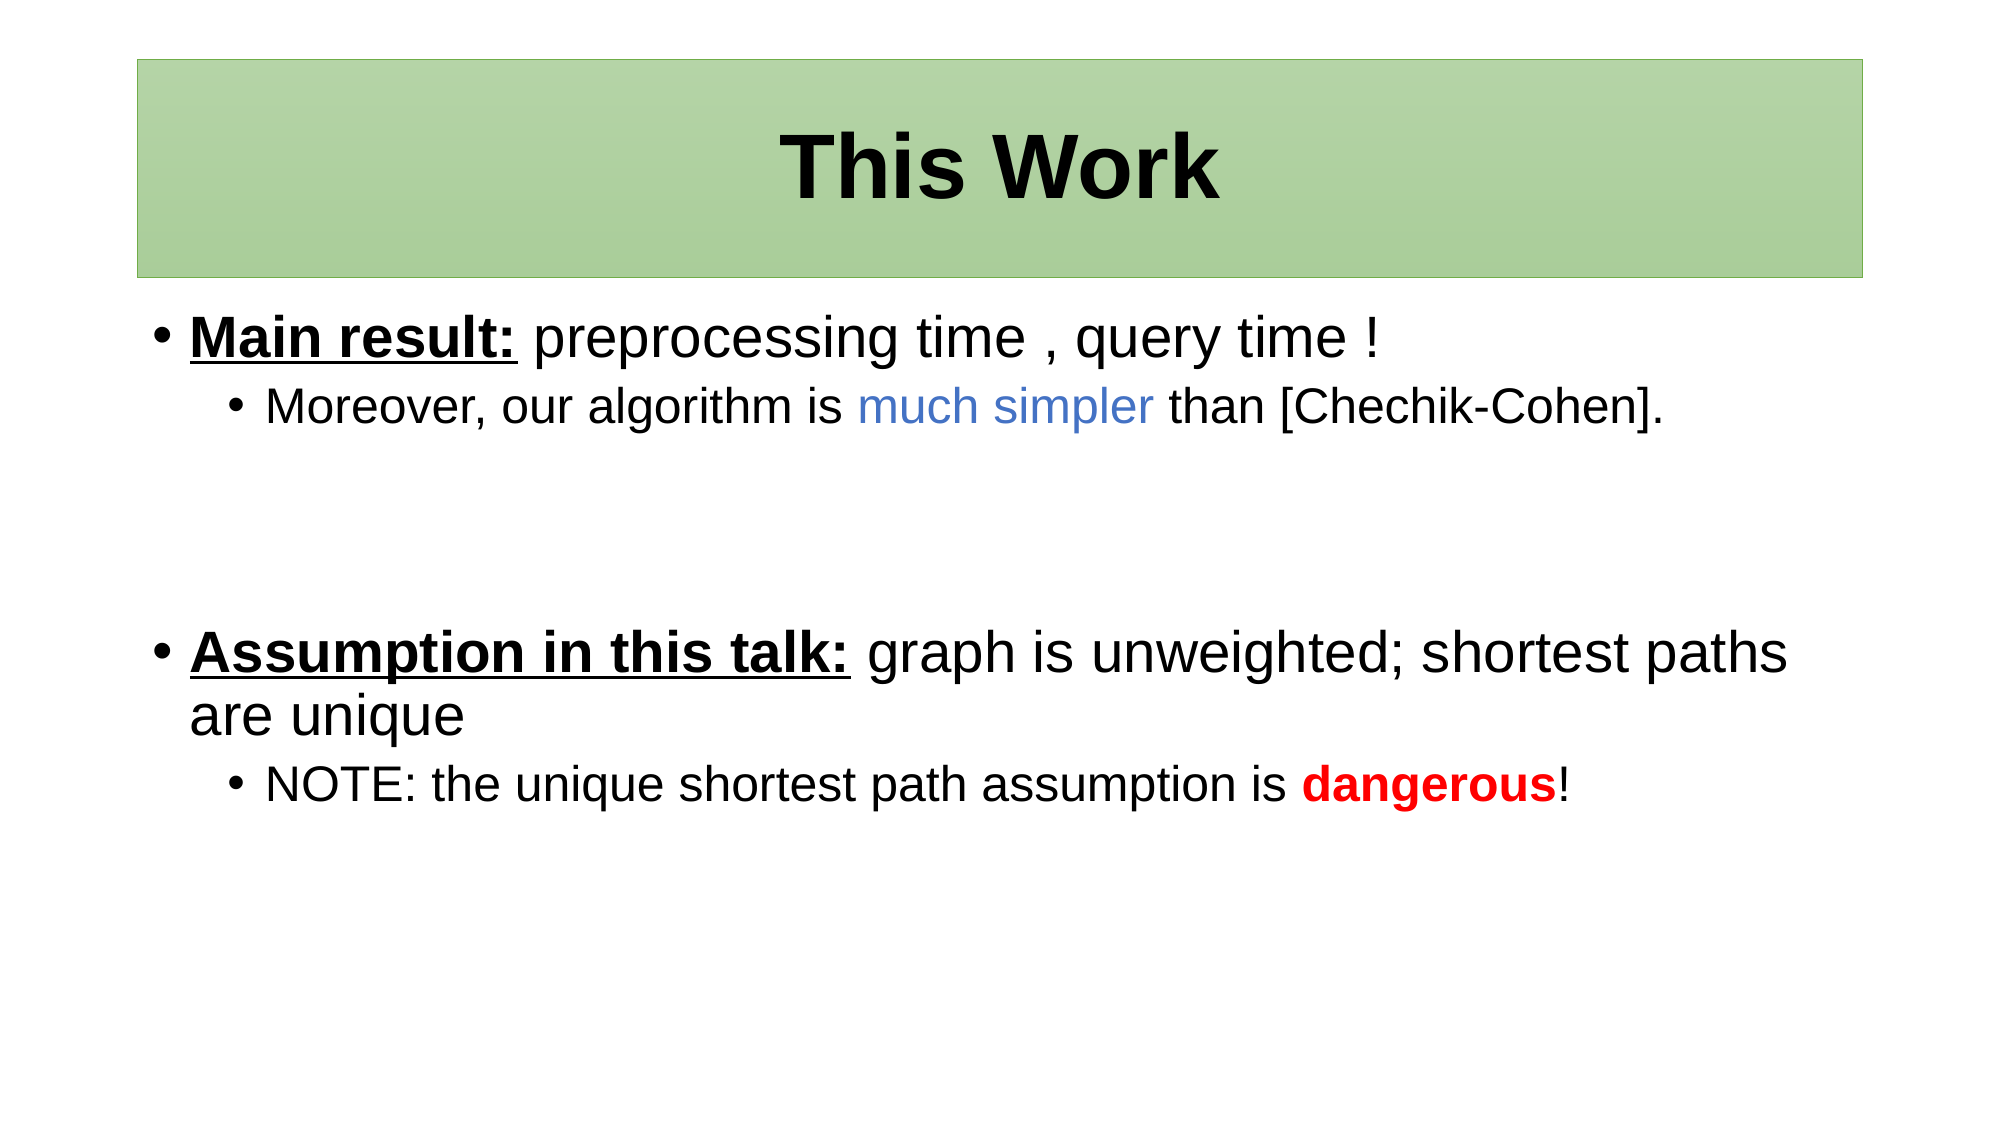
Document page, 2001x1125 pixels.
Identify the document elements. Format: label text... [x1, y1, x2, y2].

title This Work [137, 59, 1863, 278]
